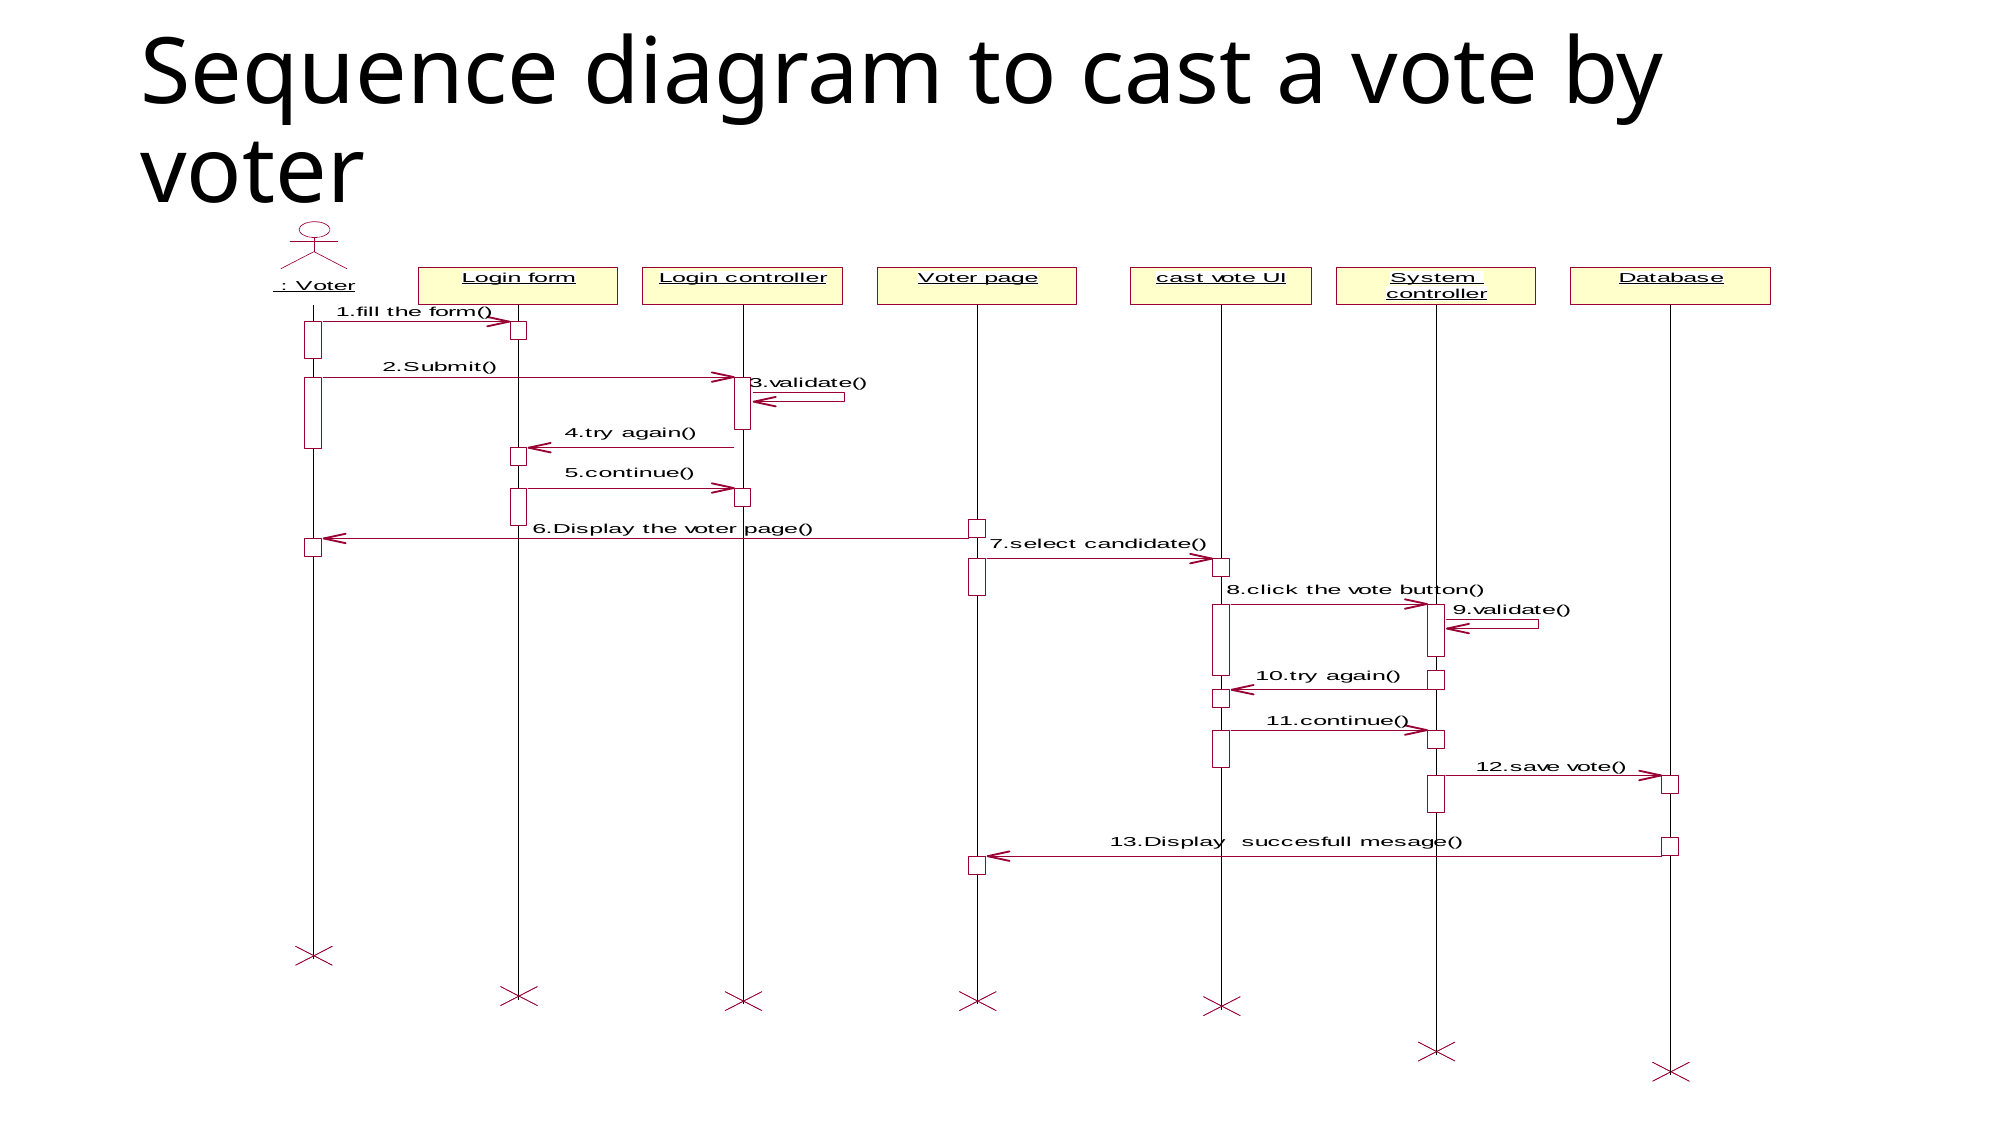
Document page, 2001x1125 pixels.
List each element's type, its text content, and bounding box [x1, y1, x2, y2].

title Sequence diagram to cast a vote by voter [125, 14, 1851, 176]
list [125, 176, 1851, 1125]
